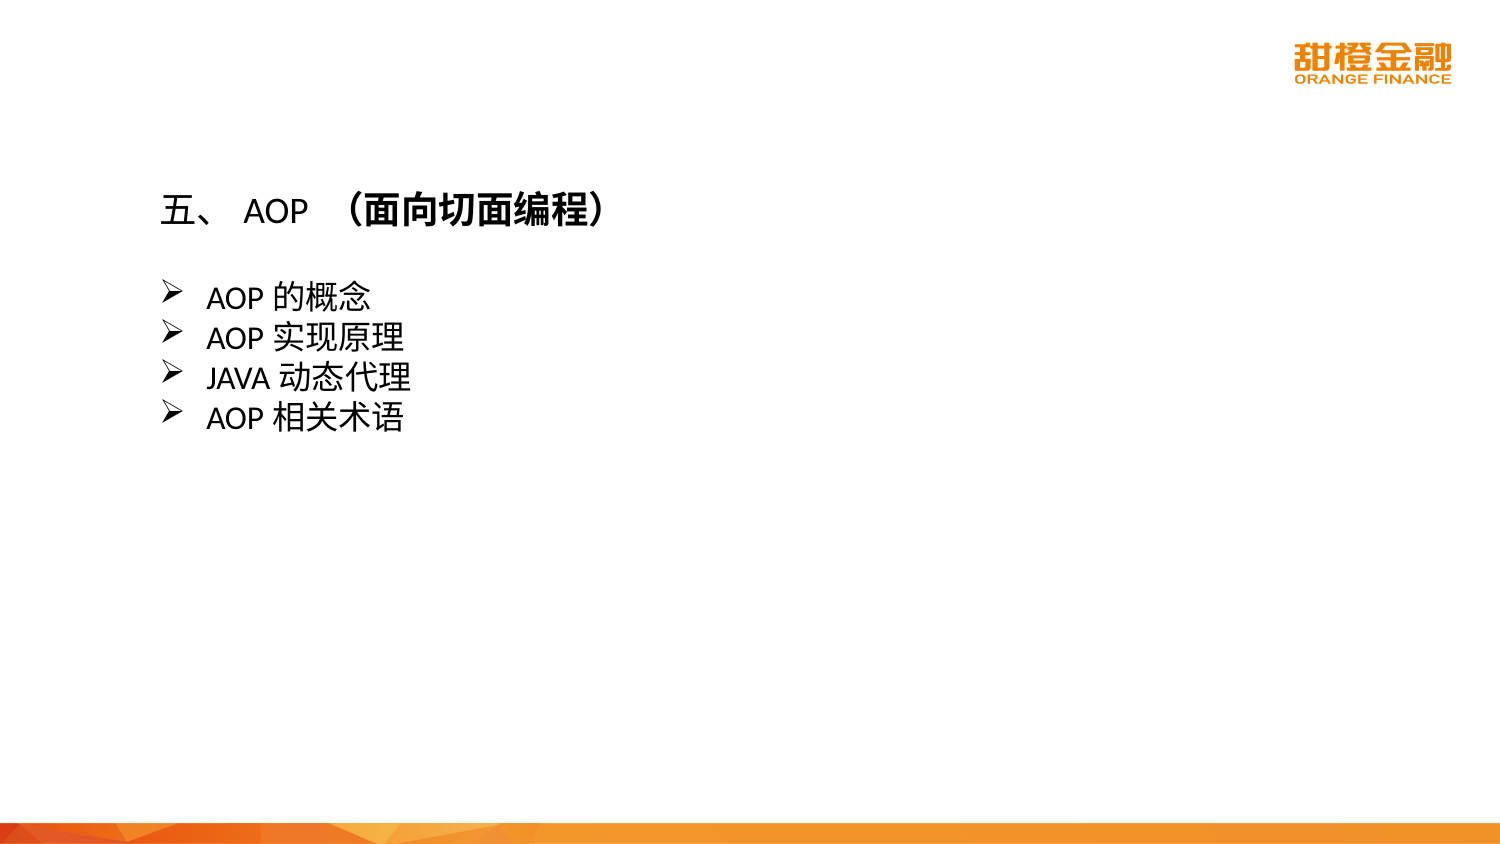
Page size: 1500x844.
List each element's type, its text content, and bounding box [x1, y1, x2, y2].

text_box 五、AOP （面向切面编程） AOP的概念 AOP实现原理 JAVA动态代理 AOP相关术语 [144, 178, 1023, 483]
picture [0, 0, 1500, 844]
